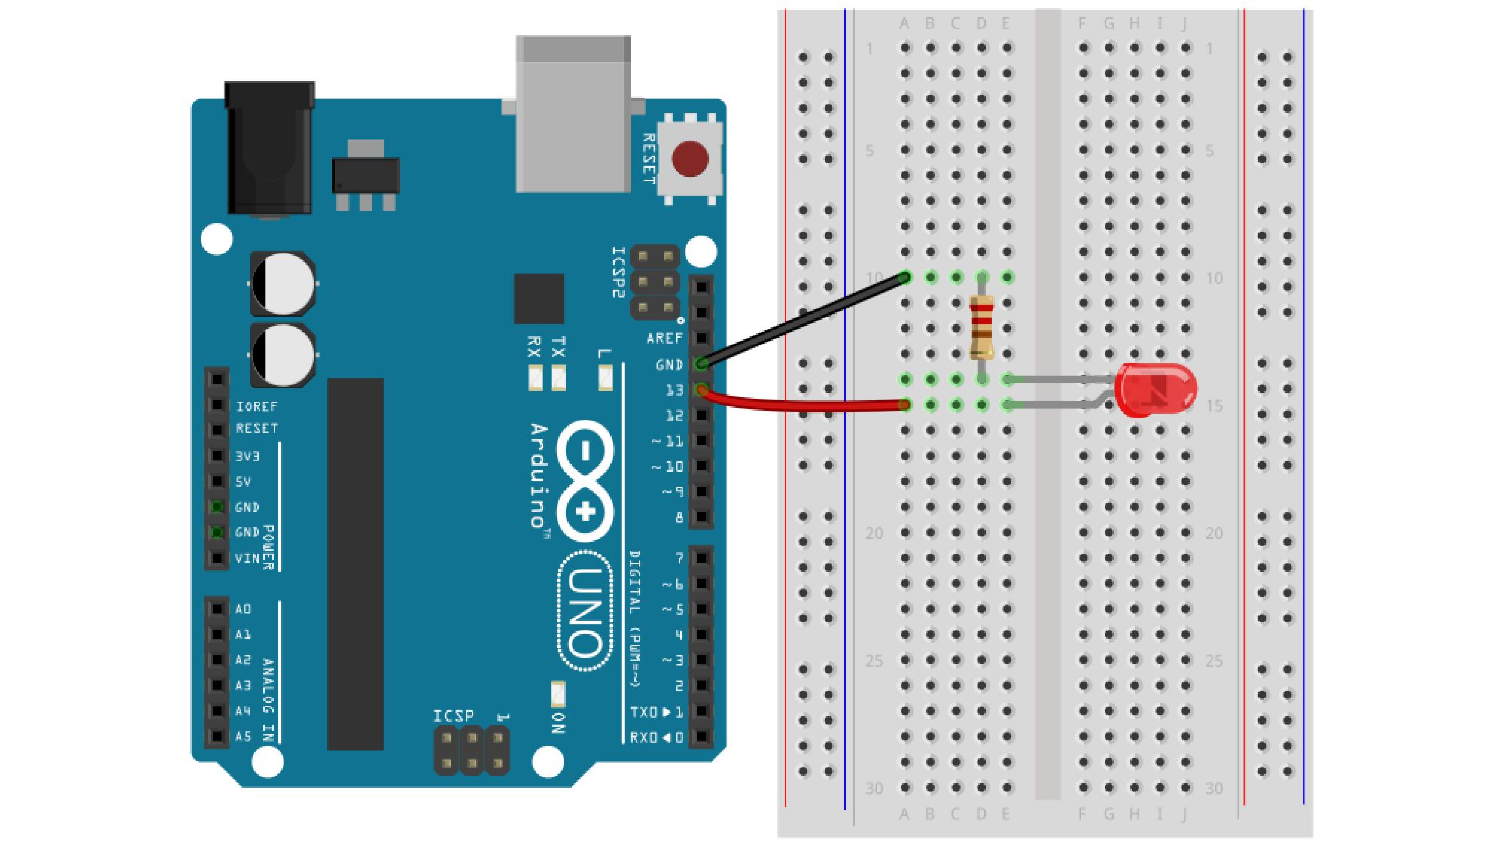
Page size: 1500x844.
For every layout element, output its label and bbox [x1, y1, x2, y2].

picture [181, 0, 1319, 844]
